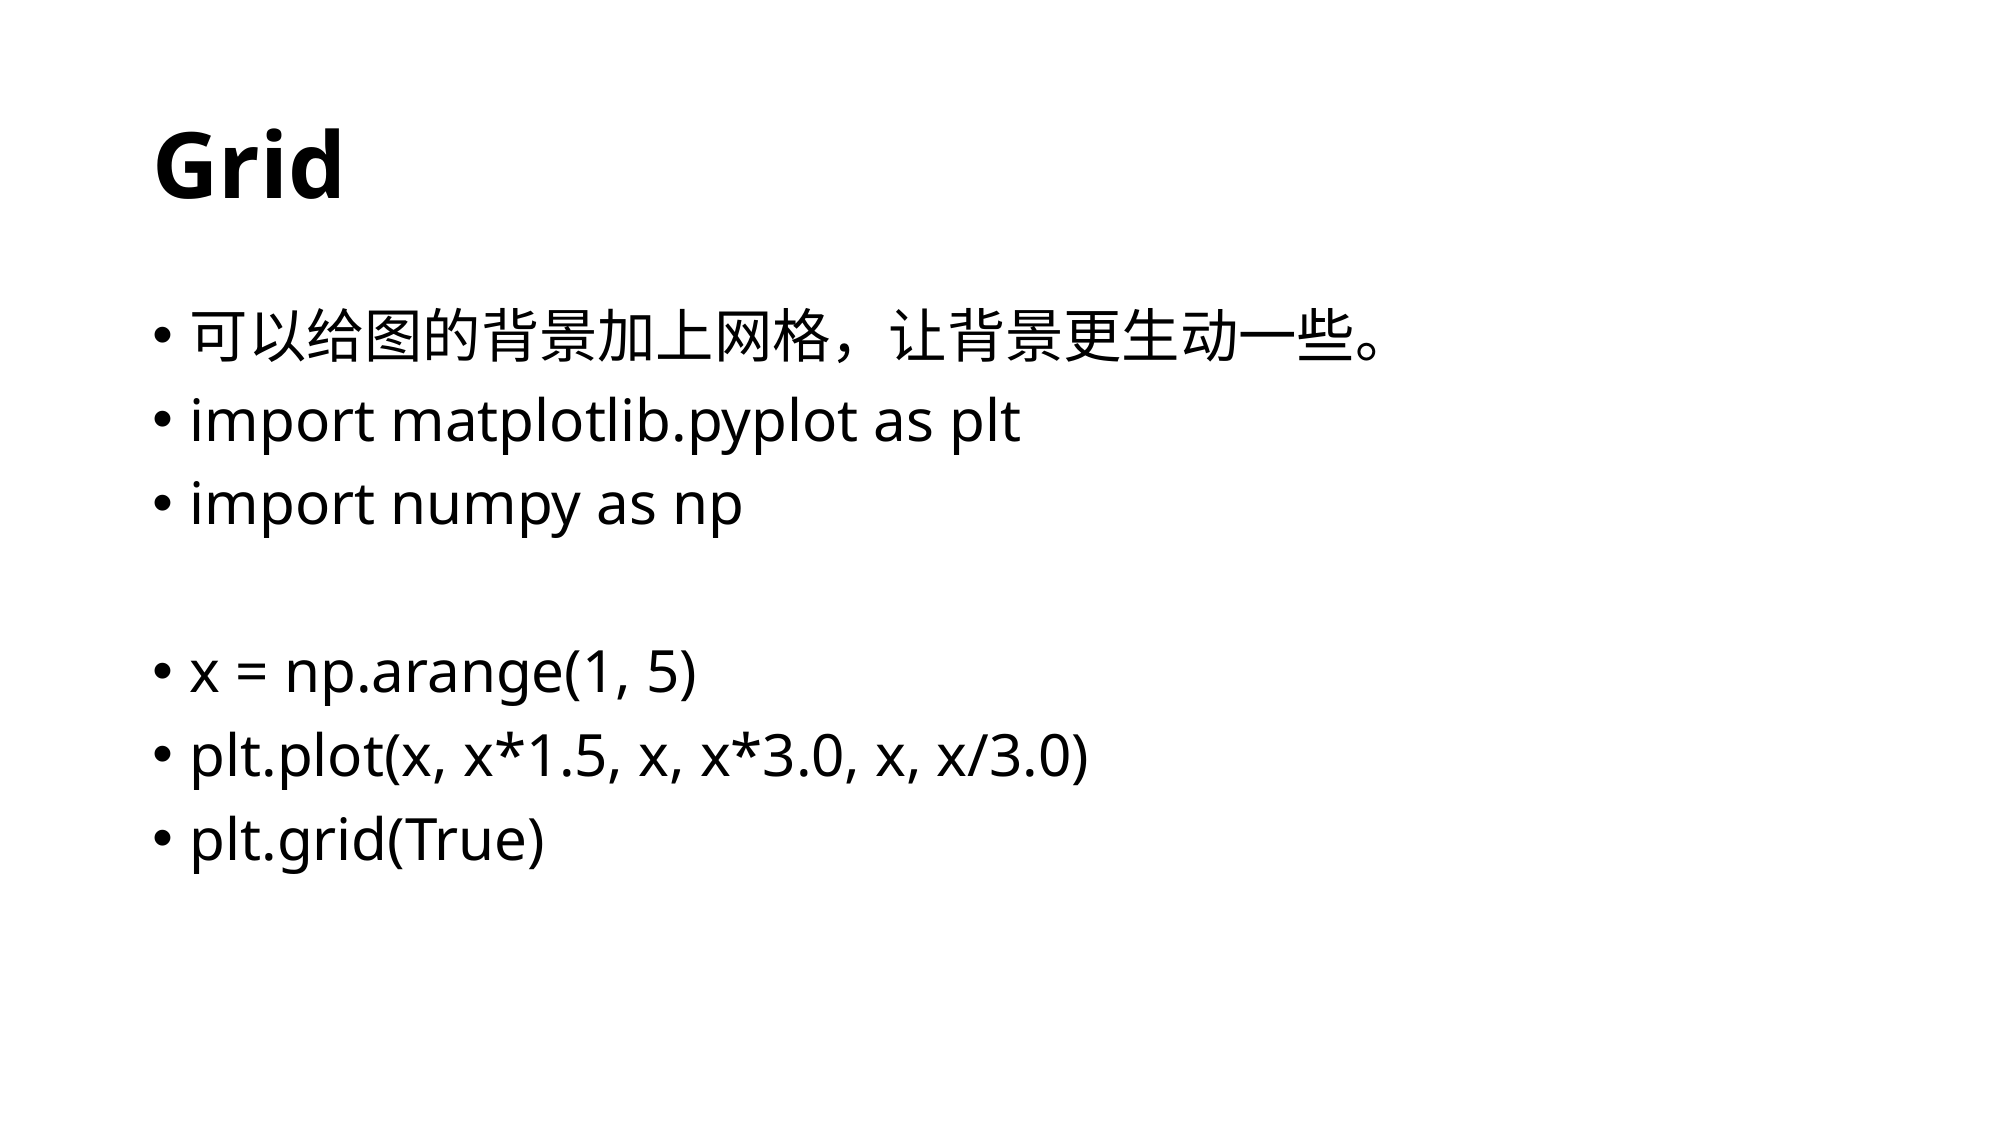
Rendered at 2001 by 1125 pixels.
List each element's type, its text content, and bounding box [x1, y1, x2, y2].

title Grid [137, 59, 1863, 278]
list 可以给图的背景加上网格，让背景更生动一些。 import matplotlib.pyplot as plt import numpy as np x = np.arange(1, 5) plt.plot(x, x*1.5, x, x*3.0, x, x/3.0) plt.grid(True) [137, 299, 1863, 1014]
